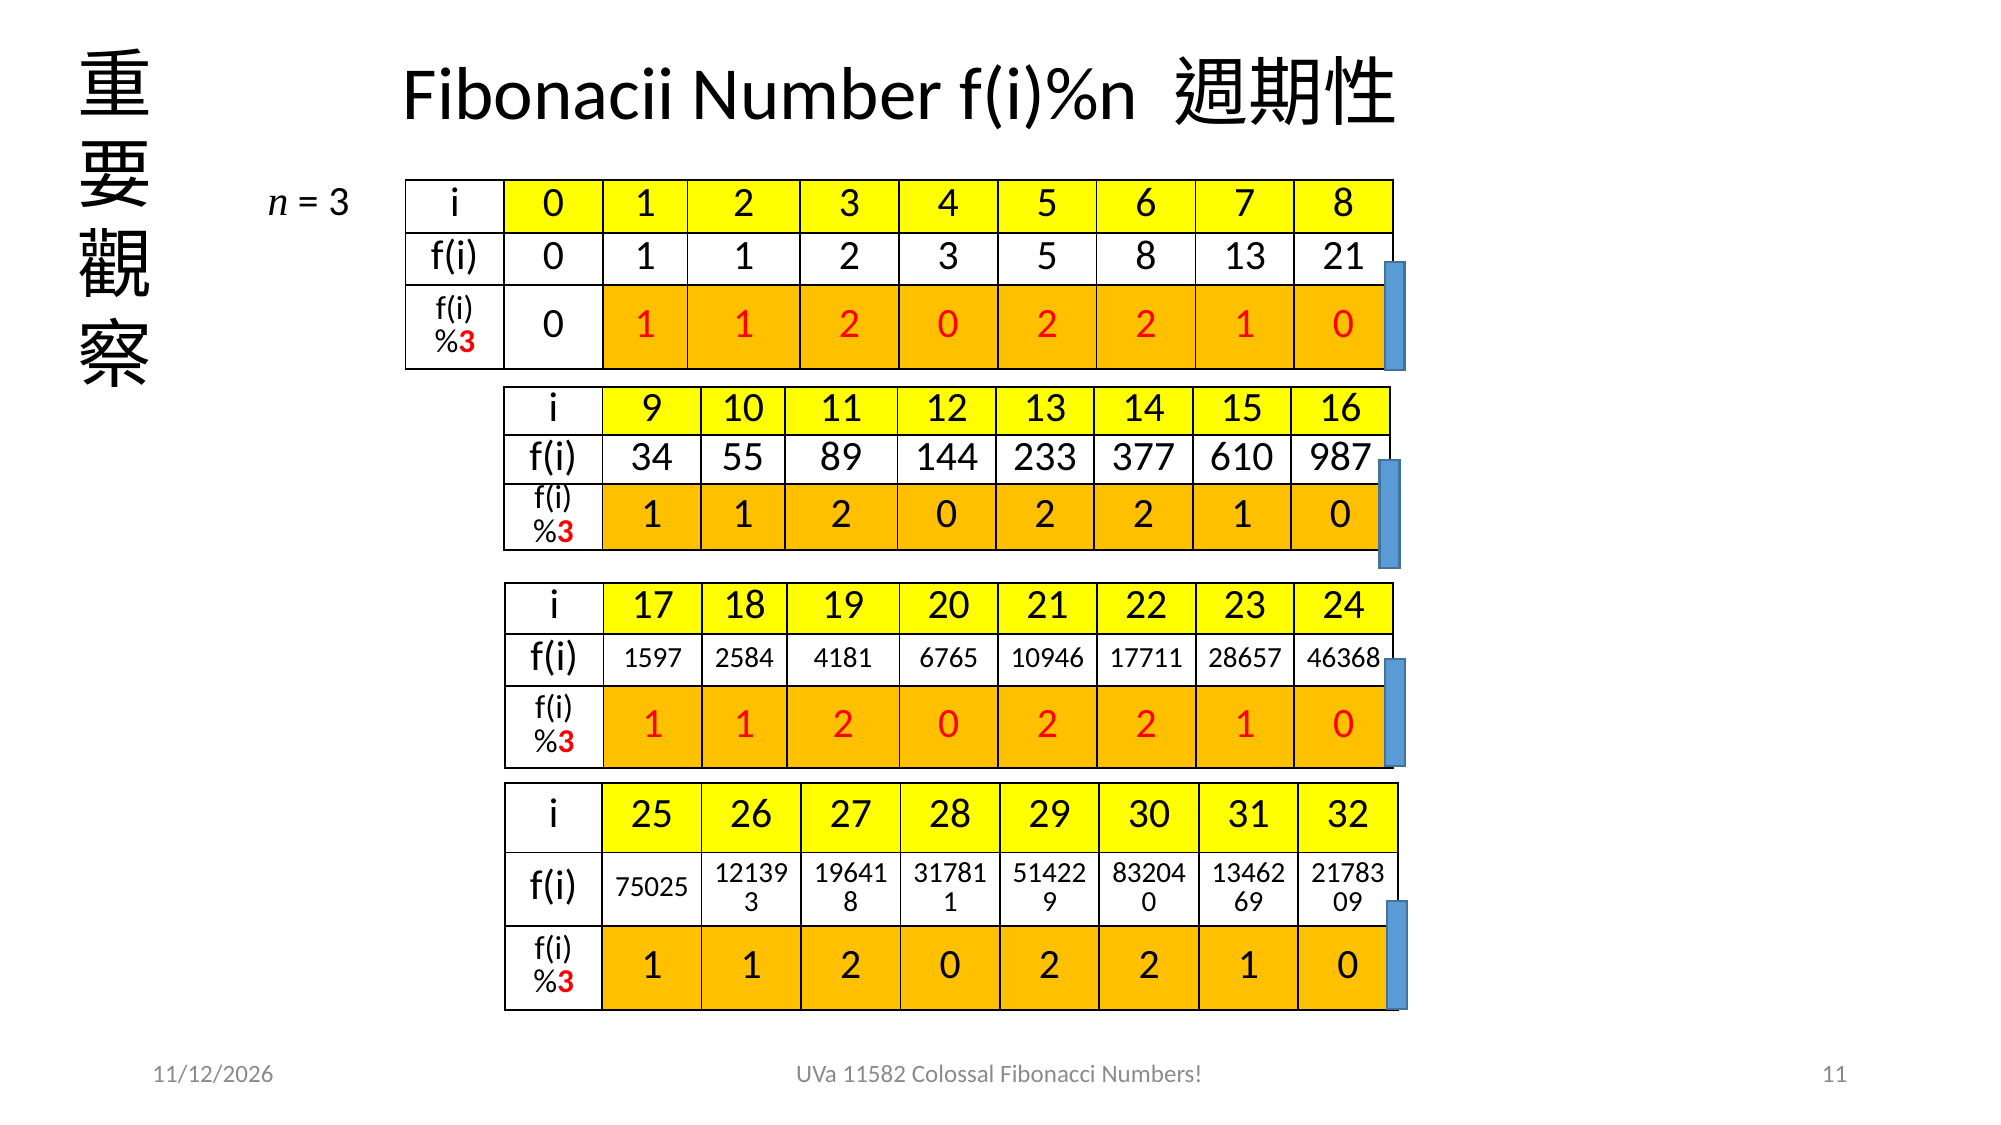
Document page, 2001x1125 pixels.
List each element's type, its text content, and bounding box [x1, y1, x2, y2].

table_header 9 [603, 388, 700, 434]
footer UVa 11582 Colossal Fibonacci Numbers! [662, 1042, 1338, 1103]
table_cell 2178309 [1299, 853, 1397, 925]
table_cell 144 [898, 436, 995, 483]
table_cell 0 [900, 687, 997, 767]
table_cell 832040 [1100, 853, 1198, 925]
table_header 22 [1098, 584, 1195, 633]
table_header 18 [703, 584, 786, 633]
table_header i [506, 584, 603, 633]
table_cell 0 [1299, 927, 1386, 1009]
table_cell 3 [900, 234, 997, 284]
table_cell 1 [603, 485, 700, 549]
table_cell 0 [901, 927, 999, 1009]
table_header 26 [702, 784, 800, 852]
table_cell 2584 [703, 635, 786, 685]
table_cell 2 [801, 234, 898, 284]
table_header 31 [1200, 784, 1297, 852]
table_cell 75025 [603, 853, 701, 925]
text_box [1384, 658, 1406, 767]
table_cell 13 [1196, 234, 1293, 284]
table_cell 2 [1097, 286, 1195, 368]
table_header 23 [1197, 584, 1293, 633]
table_cell 1 [604, 286, 687, 368]
table_header 29 [1001, 784, 1098, 852]
table_cell 2 [786, 485, 897, 549]
table_cell 0 [900, 286, 997, 368]
table_cell 196418 [802, 853, 900, 925]
table_cell 233 [997, 436, 1093, 483]
table_cell f(i)%3 [506, 927, 601, 1009]
table_cell 2 [1001, 927, 1098, 1009]
table_cell 1 [702, 485, 784, 549]
table_cell 1 [688, 234, 799, 284]
text_box [1384, 261, 1406, 371]
table_cell 0 [1295, 687, 1384, 767]
table_header 17 [604, 584, 701, 633]
table_cell 987 [1292, 436, 1389, 483]
table_header 28 [901, 784, 999, 852]
table_cell 1 [703, 687, 786, 767]
table_cell 2 [1095, 485, 1192, 549]
table_cell 1 [604, 234, 687, 284]
table_cell f(i) [505, 436, 602, 483]
table_header 20 [900, 584, 997, 633]
table_cell f(i) [406, 234, 503, 284]
table_cell f(i)%3 [506, 687, 603, 767]
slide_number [137, 1042, 588, 1103]
table_cell 2 [999, 687, 1096, 767]
text_box [1386, 900, 1408, 1010]
table_cell 2 [1100, 927, 1198, 1009]
text_box n = 3 [252, 166, 387, 232]
table_cell 1 [1197, 687, 1293, 767]
table_cell 28657 [1197, 635, 1293, 685]
table_cell f(i)%3 [505, 485, 602, 549]
table_cell 2 [788, 687, 899, 767]
table_cell 46368 [1295, 635, 1392, 685]
table_header 21 [999, 584, 1096, 633]
table_cell 1 [603, 927, 701, 1009]
table_cell 1 [702, 927, 800, 1009]
table_header 13 [997, 388, 1093, 434]
table_cell 5 [999, 234, 1096, 284]
table_header 11 [786, 388, 897, 434]
table_cell 1 [604, 687, 701, 767]
text_box 重要觀察 [62, 29, 127, 404]
table_cell 1 [1194, 485, 1290, 549]
table_cell 21 [1295, 234, 1392, 284]
table_header i [505, 388, 602, 434]
table_cell 17711 [1098, 635, 1195, 685]
table_header 10 [702, 388, 784, 434]
table_header 14 [1095, 388, 1192, 434]
table_cell 4181 [788, 635, 899, 685]
table_cell 2 [802, 927, 900, 1009]
table_cell 317811 [901, 853, 999, 925]
table_cell 514229 [1001, 853, 1098, 925]
table_cell 8 [1097, 234, 1195, 284]
table_header 19 [788, 584, 899, 633]
table_cell f(i) [506, 635, 603, 685]
text_box Fibonacii Number f(i)%n 週期性 [387, 37, 1448, 232]
table_cell 1 [1196, 286, 1293, 368]
table_header 30 [1100, 784, 1198, 852]
table_cell 377 [1095, 436, 1192, 483]
table_cell 610 [1194, 436, 1290, 483]
table_cell 6765 [900, 635, 997, 685]
table_cell 1597 [604, 635, 701, 685]
table_header 16 [1292, 388, 1389, 434]
table_cell 10946 [999, 635, 1096, 685]
table_header 32 [1299, 784, 1397, 852]
table_cell 2 [1098, 687, 1195, 767]
table_cell 0 [1292, 485, 1378, 549]
slide_number 11 [1412, 1042, 1863, 1103]
table_header 24 [1295, 584, 1392, 633]
table_cell 2 [801, 286, 898, 368]
table_cell 1 [688, 286, 799, 368]
table_cell 0 [1295, 286, 1384, 368]
table_cell 55 [702, 436, 784, 483]
table_cell f(i)%3 [406, 286, 503, 368]
text_box [1378, 459, 1401, 569]
table_cell 2 [999, 286, 1096, 368]
table_cell 0 [505, 234, 602, 284]
table_cell f(i) [506, 853, 601, 925]
table_header i [506, 784, 601, 852]
table_cell 121393 [702, 853, 800, 925]
table_header 15 [1194, 388, 1290, 434]
table_cell 34 [603, 436, 700, 483]
table_cell 0 [898, 485, 995, 549]
table_cell 1 [1200, 927, 1297, 1009]
table_header 12 [898, 388, 995, 434]
table_header 25 [603, 784, 701, 852]
table_cell 2 [997, 485, 1093, 549]
table_cell 0 [505, 286, 602, 368]
table_cell 1346269 [1200, 853, 1297, 925]
table_cell 89 [786, 436, 897, 483]
table_header 27 [802, 784, 900, 852]
